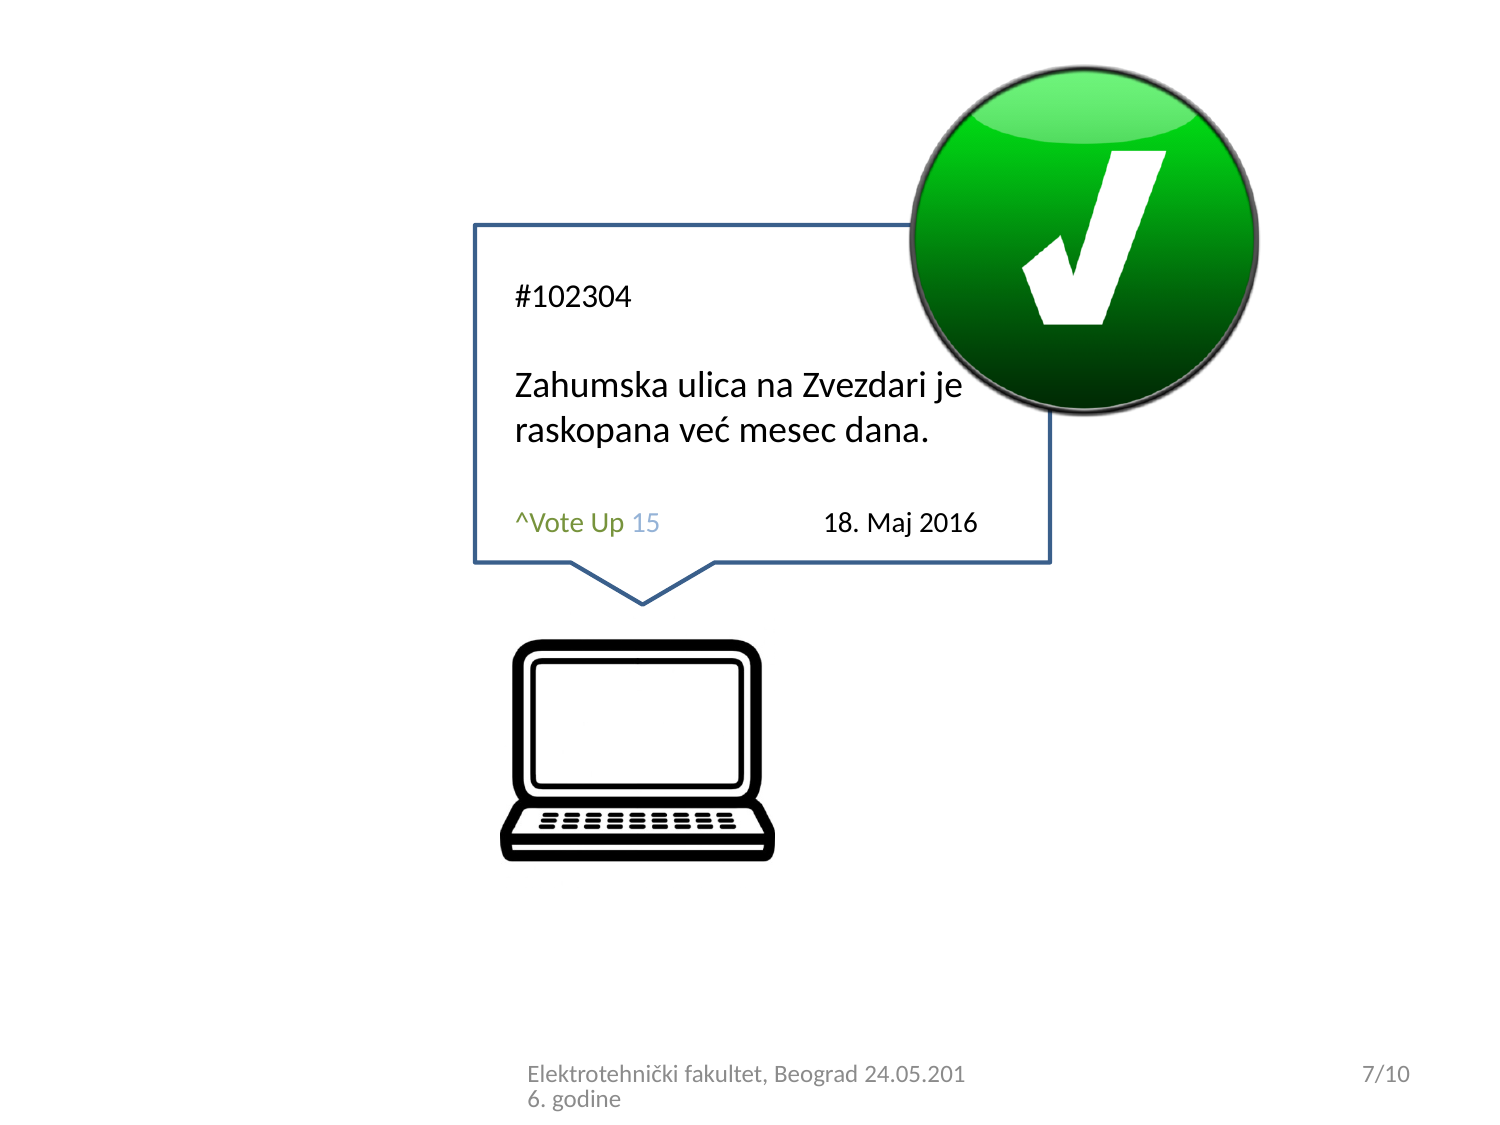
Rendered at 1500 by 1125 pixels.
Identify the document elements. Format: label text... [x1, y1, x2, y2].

text_box #102304 Zahumska ulica na Zvezdari je raskopana već mesec dana. ^Vote Up 15 18. Maj 2016 [499, 262, 1013, 548]
footer Elektrotehnički fakultet, Beograd 24.05.2016. godine [512, 1042, 988, 1103]
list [499, 612, 776, 888]
picture [887, 62, 1276, 451]
slide_number 7/10 [1074, 1042, 1425, 1103]
text_box [472, 222, 1053, 607]
